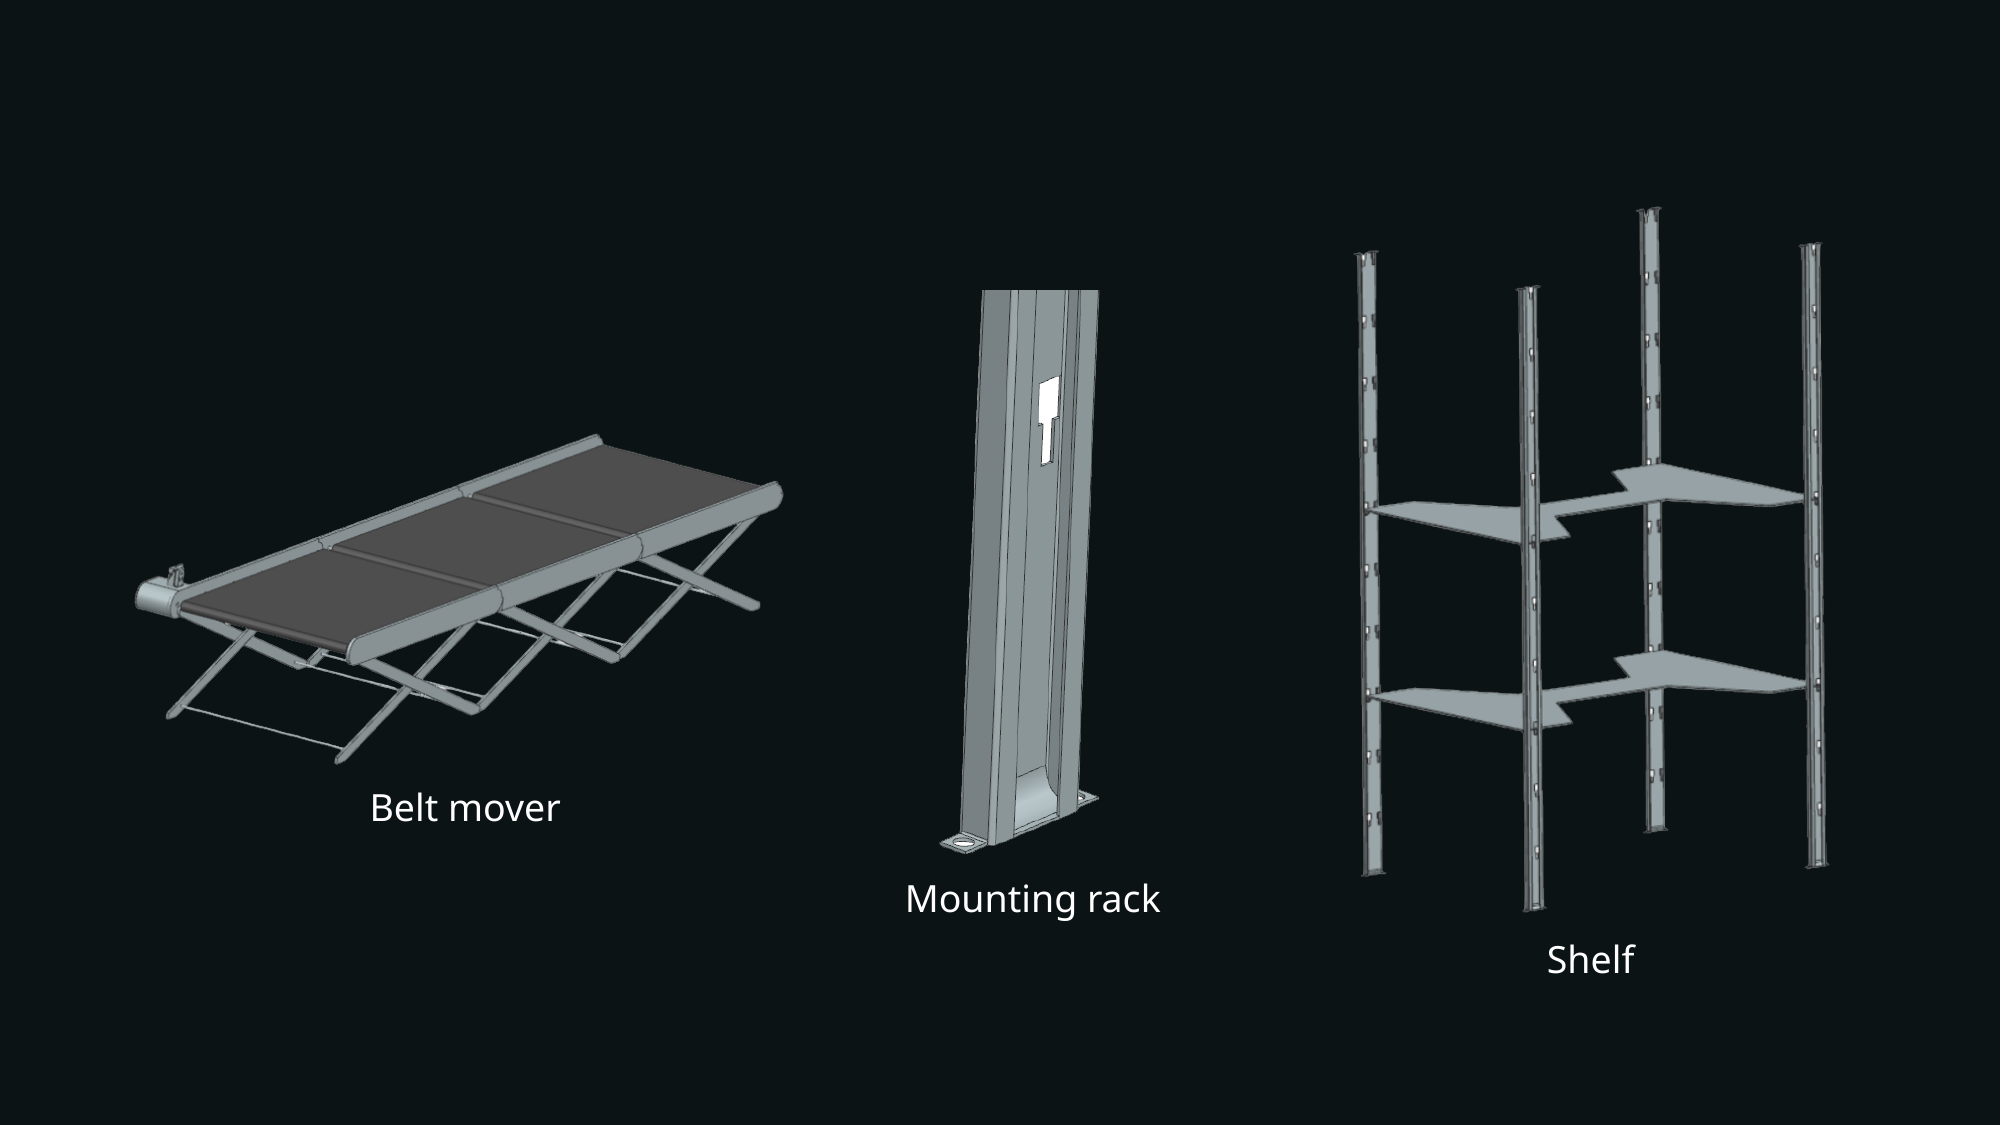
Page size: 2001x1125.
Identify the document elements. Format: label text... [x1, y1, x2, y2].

text_box Shelf [1532, 929, 1650, 989]
text_box Mounting rack [890, 875, 1176, 928]
picture [1331, 196, 1851, 929]
text_box Belt mover [354, 777, 577, 837]
picture [120, 409, 811, 777]
picture [879, 290, 1187, 875]
